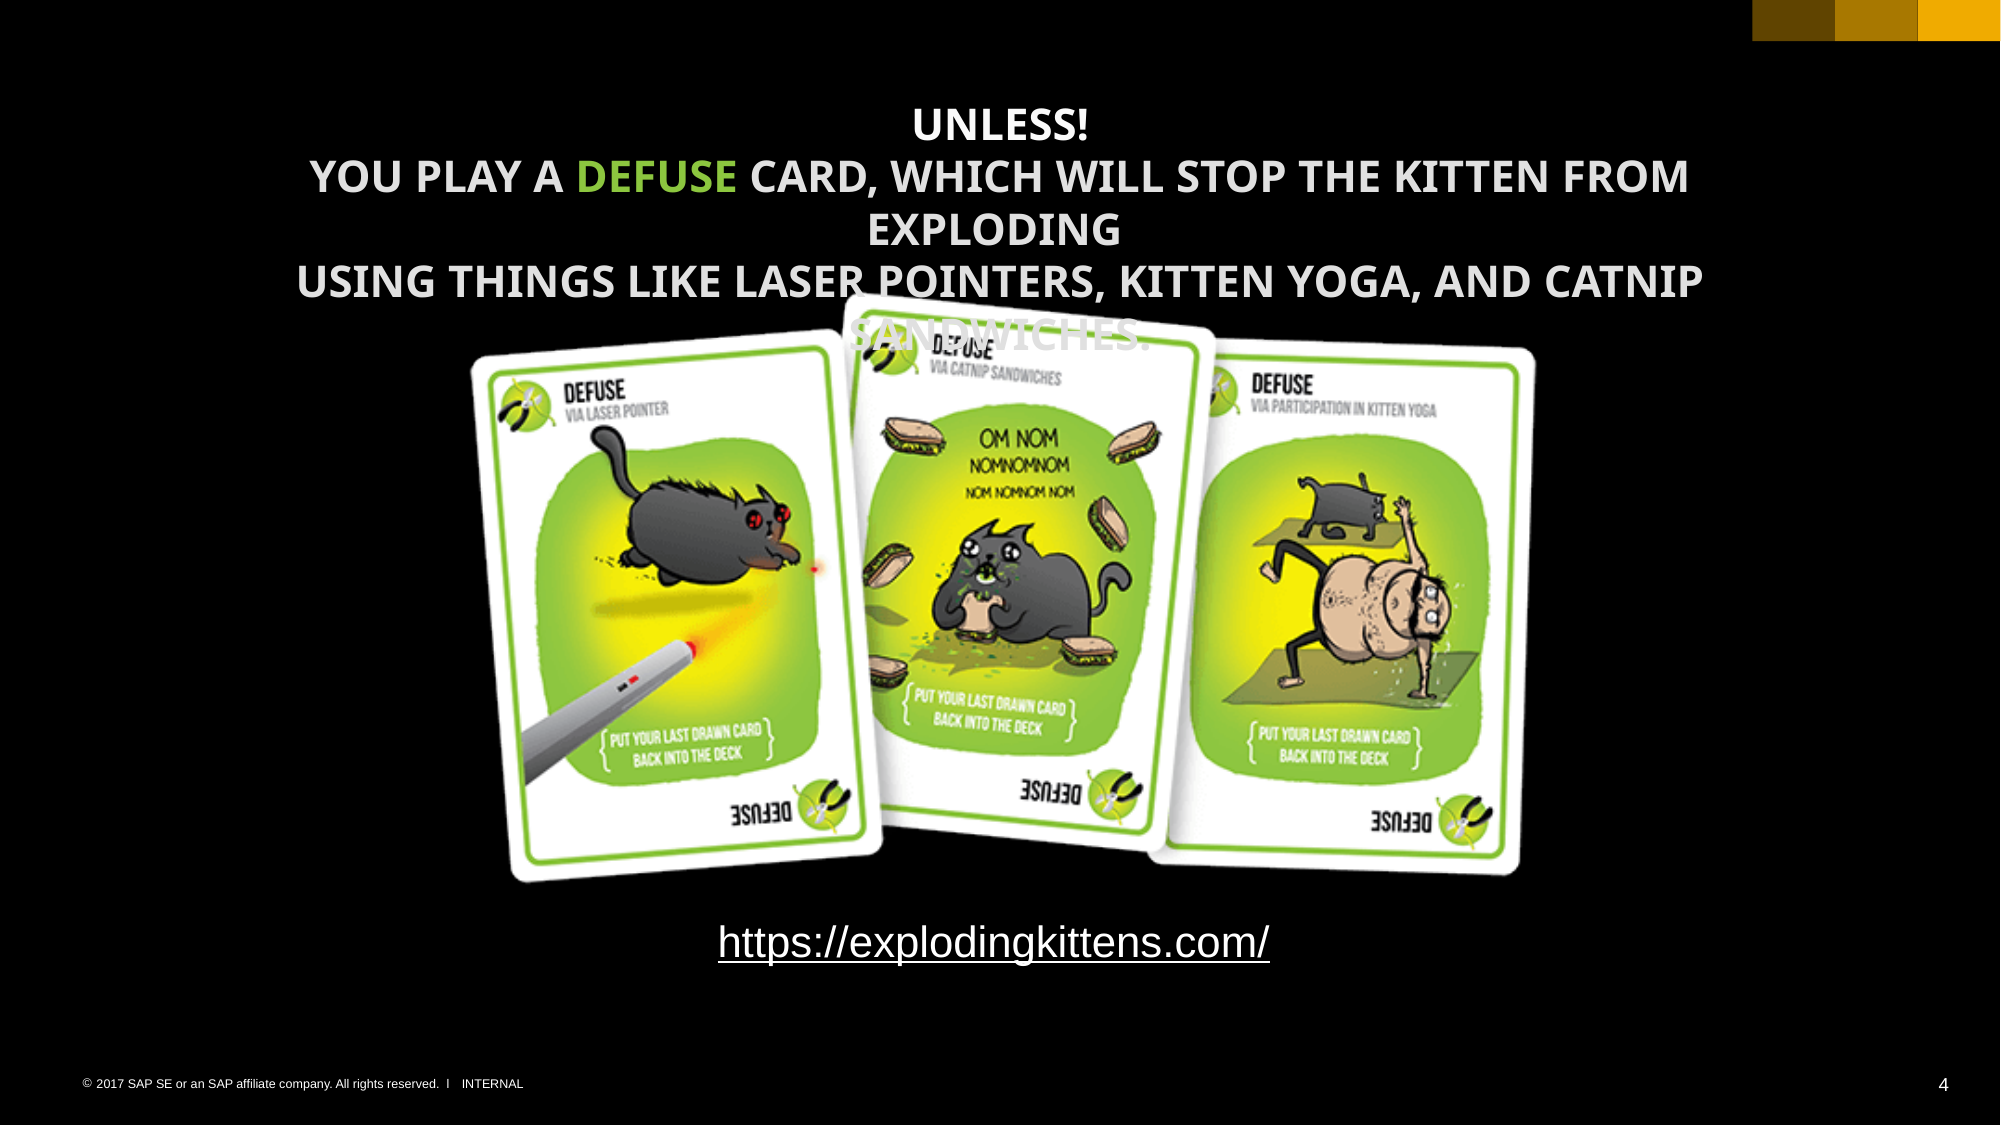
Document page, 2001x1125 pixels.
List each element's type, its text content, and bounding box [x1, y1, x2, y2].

picture [442, 285, 1556, 899]
text_box UNLESS! YOU PLAY A DEFUSE CARD, WHICH WILL STOP THE KITTEN FROM EXPLODING USING THINGS LIKE LASER POINTERS, KITTEN YOGA, AND CATNIP SANDWICHES. [164, 88, 1837, 367]
text_box https://explodingkittens.com/ [702, 910, 1298, 975]
